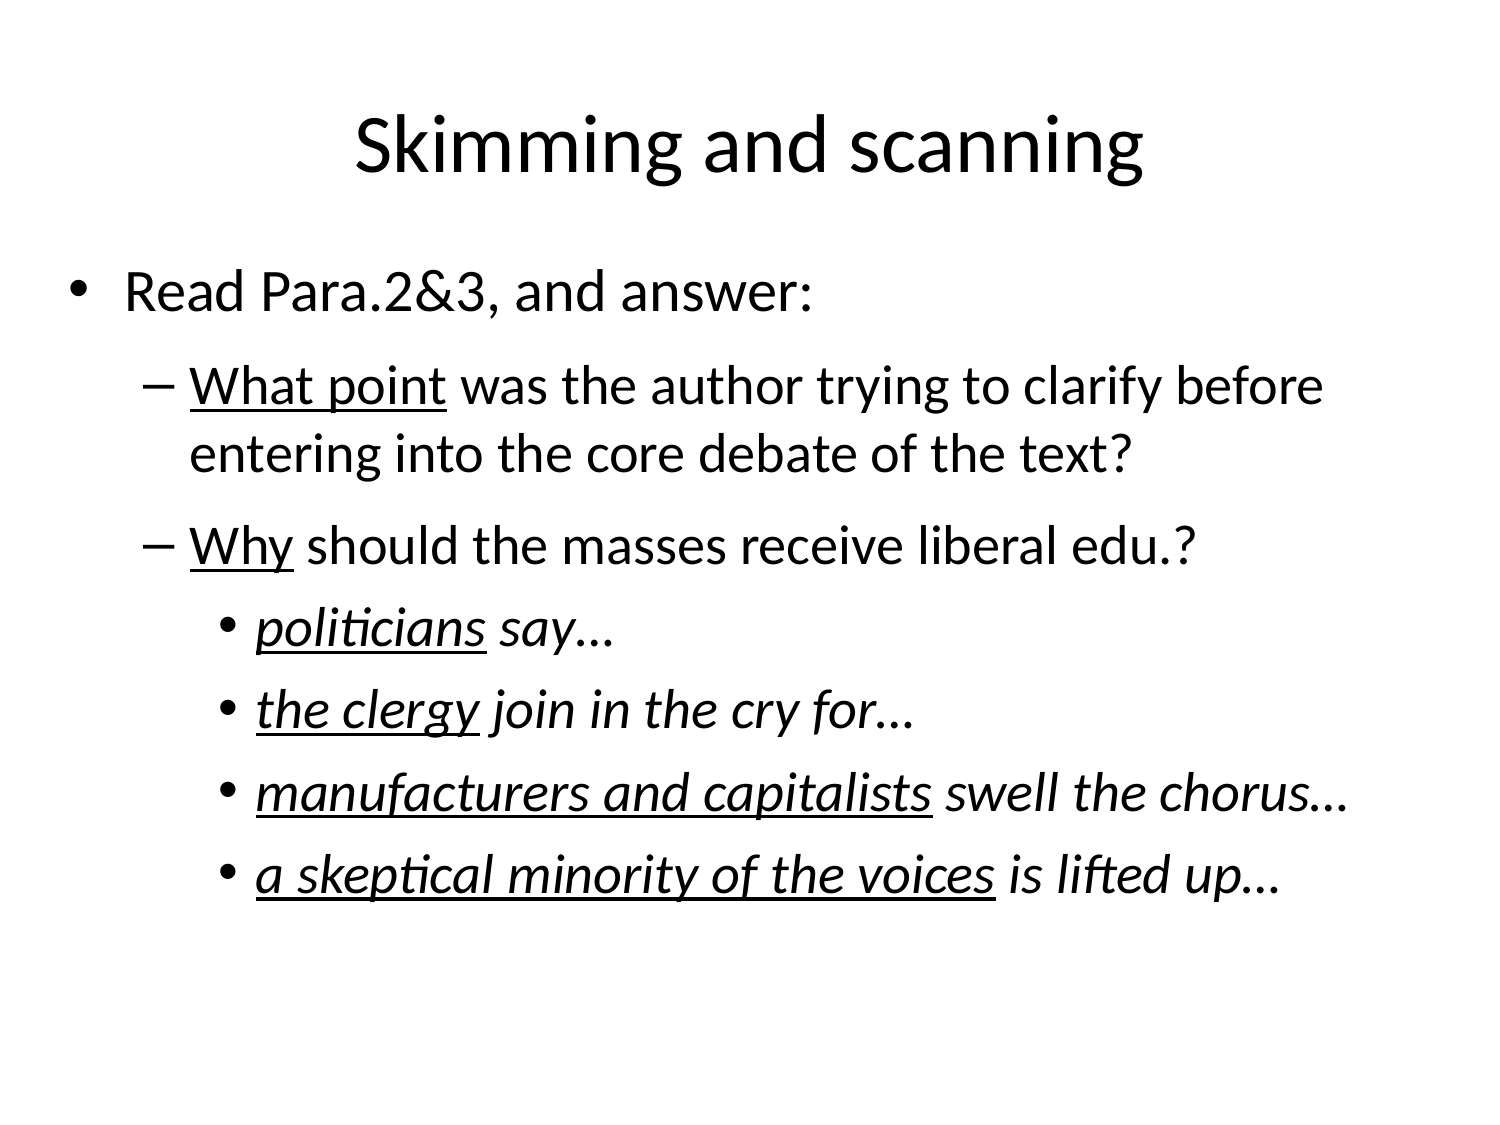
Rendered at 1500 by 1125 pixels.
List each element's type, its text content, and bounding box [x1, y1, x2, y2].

list Read Para.2&3, and answer: What point was the author trying to clarify before entering into the core debate of the text? Why should the masses receive liberal edu.? politicians say… the clergy join in the cry for… manufacturers and capitalists swell the chorus… a skeptical minority of the voices is lifted up… [53, 243, 1447, 1047]
title Skimming and scanning [75, 45, 1425, 233]
